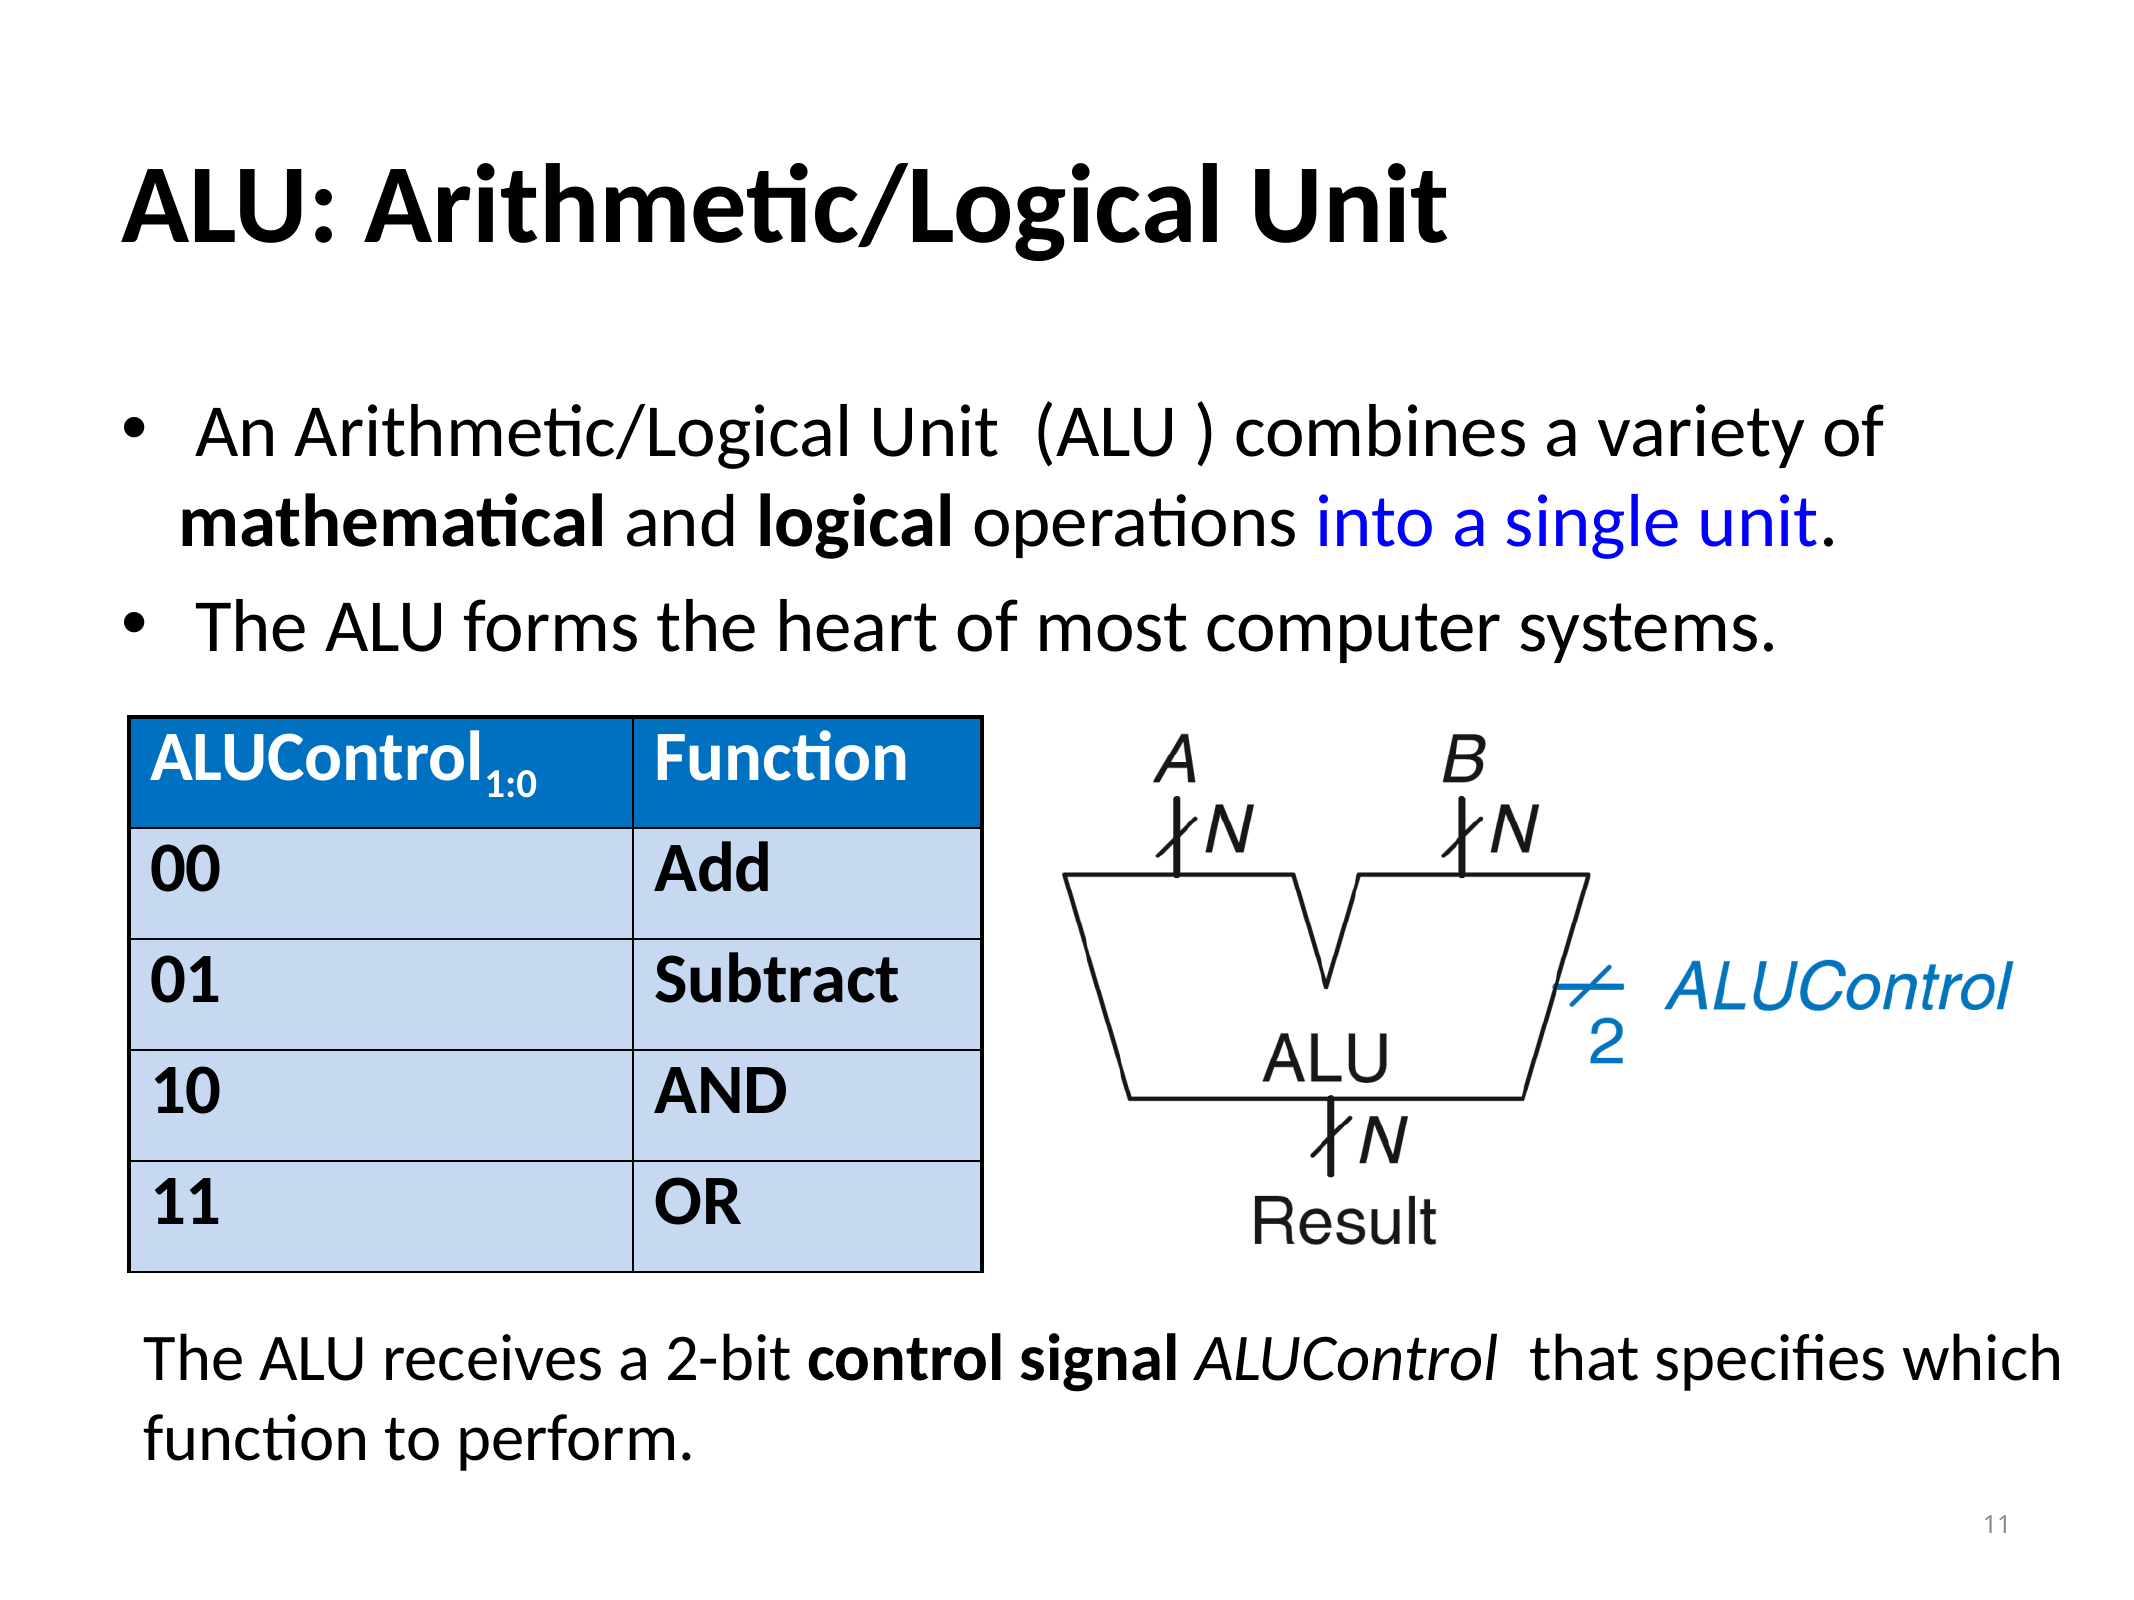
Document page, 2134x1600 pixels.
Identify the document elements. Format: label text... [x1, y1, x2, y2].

list An Arithmetic/Logical Unit (ALU ) combines a variety of mathematical and logical operations into a single unit. The ALU forms the heart of most computer systems. [106, 373, 2027, 1430]
table_cell 00 [131, 829, 632, 938]
table_cell Subtract [634, 940, 980, 1049]
table_cell AND [634, 1051, 980, 1160]
slide_number 11 [1528, 1483, 2027, 1569]
text_box The ALU receives a 2-bit control signal ALUControl that specifies which function to perform. [128, 1306, 2081, 1481]
table_header Function [634, 719, 980, 827]
table_header ALUControl1:0 [131, 719, 632, 827]
picture [1052, 720, 2027, 1259]
table_cell 10 [131, 1051, 632, 1160]
table_cell OR [634, 1162, 980, 1271]
title ALU: Arithmetic/Logical Unit [106, 64, 2027, 331]
table_cell 11 [131, 1162, 632, 1271]
table_cell 01 [131, 940, 632, 1049]
table_cell Add [634, 829, 980, 938]
